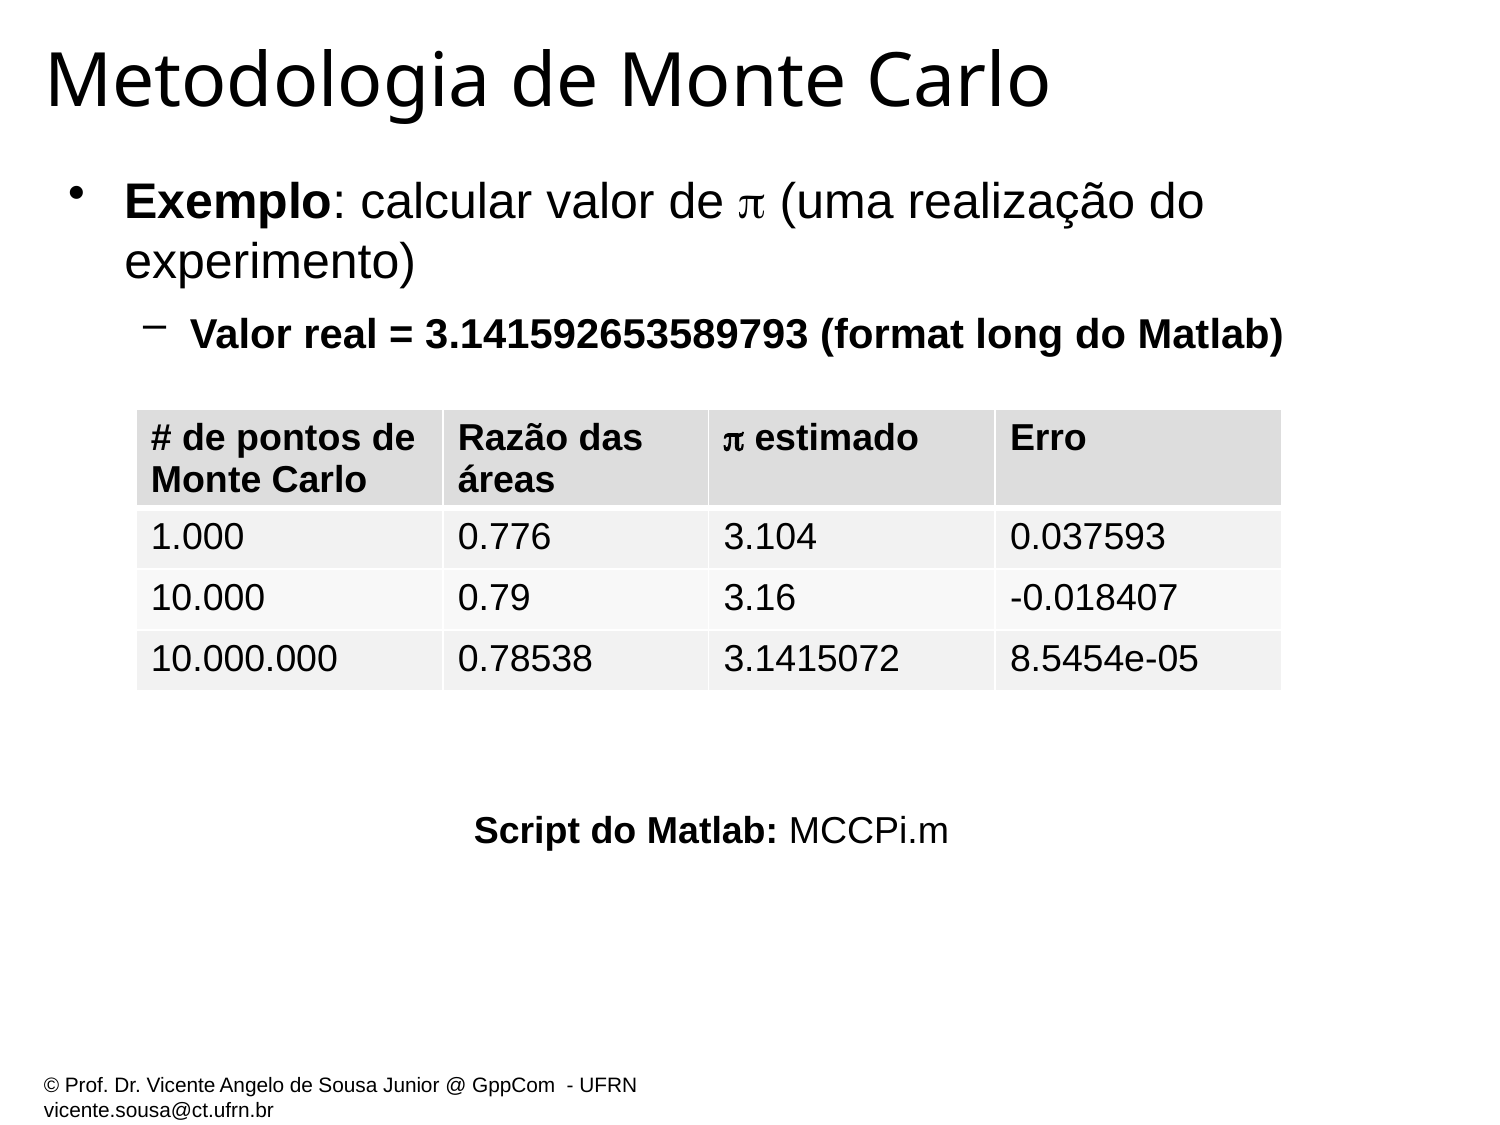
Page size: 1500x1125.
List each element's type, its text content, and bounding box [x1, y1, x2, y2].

table_cell 10.000.000 [137, 631, 442, 690]
text_box Script do Matlab: MCCPi.m [459, 798, 965, 859]
table_cell 0.79 [444, 570, 708, 629]
table_cell 1.000 [137, 511, 442, 568]
table_cell 8.5454e-05 [996, 631, 1281, 690]
table_header # de pontos de Monte Carlo [137, 410, 442, 505]
table_cell 3.104 [709, 511, 994, 568]
table_cell 10.000 [137, 570, 442, 629]
table_header Razão das áreas [444, 410, 708, 505]
table_cell 0.776 [444, 511, 708, 568]
table_cell 3.16 [709, 570, 994, 629]
list Exemplo: calcular valor de  (uma realização do experimento) Valor real = 3.141592653589793 (format long do Matlab) [52, 160, 1448, 362]
table_cell 3.1415072 [709, 631, 994, 690]
table_cell -0.018407 [996, 570, 1281, 629]
table_cell 0.037593 [996, 511, 1281, 568]
title Metodologia de Monte Carlo [29, 7, 1393, 146]
table_header  estimado [709, 410, 994, 505]
table_cell 0.78538 [444, 631, 708, 690]
table_header Erro [996, 410, 1281, 505]
